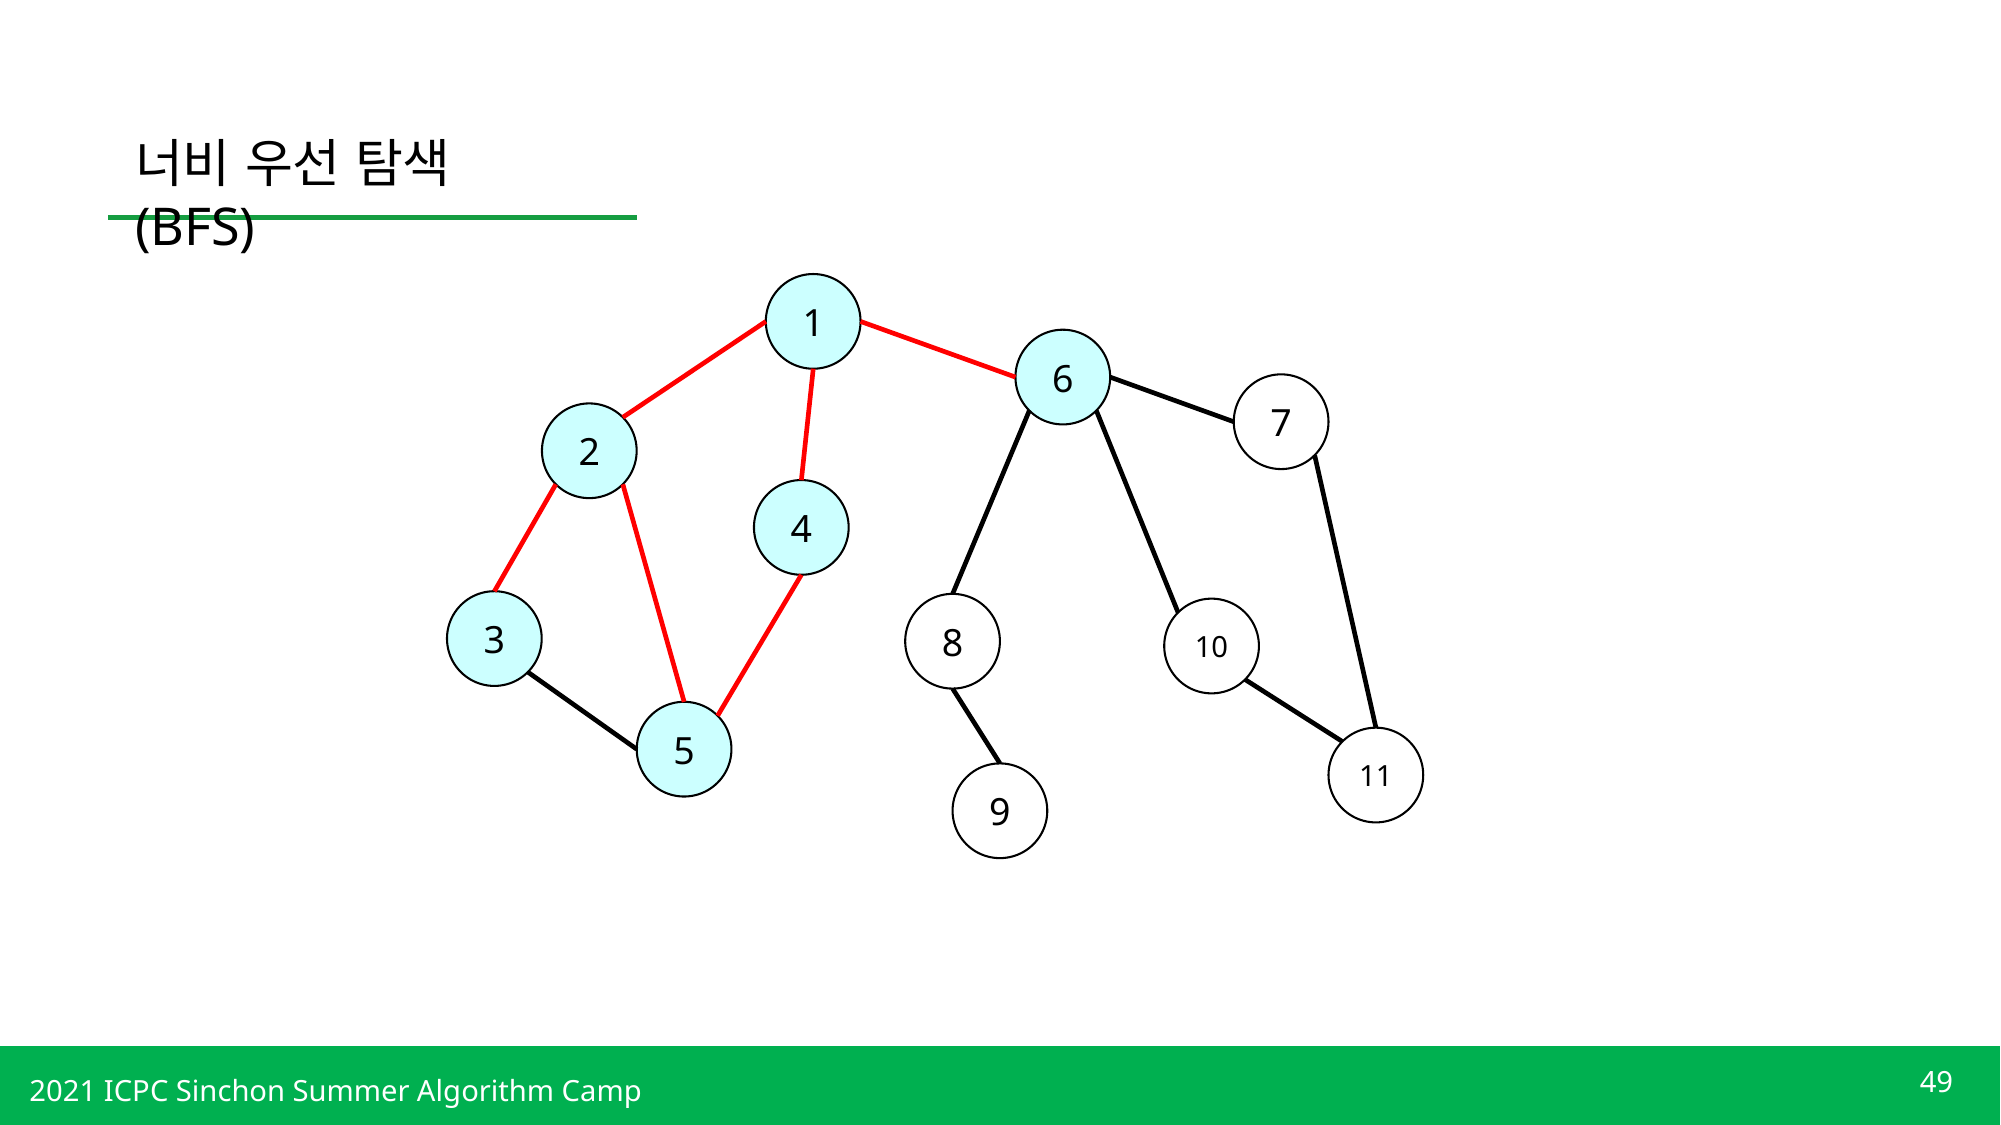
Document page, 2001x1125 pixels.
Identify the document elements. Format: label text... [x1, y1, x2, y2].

text_box 6 [1014, 328, 1112, 426]
text_box 1 [764, 272, 862, 370]
text_box 4 [752, 479, 850, 576]
text_box 9 [951, 762, 1049, 860]
text_box 2021 ICPC Sinchon Summer Algorithm Camp [14, 1064, 880, 1115]
text_box 8 [904, 592, 1001, 690]
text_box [1314, 455, 1376, 728]
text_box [717, 574, 802, 716]
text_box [494, 484, 556, 592]
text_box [622, 321, 766, 418]
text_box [952, 410, 1030, 594]
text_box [1245, 679, 1343, 742]
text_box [860, 321, 1016, 378]
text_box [1096, 410, 1179, 613]
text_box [527, 672, 637, 750]
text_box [952, 688, 1000, 764]
text_box 11 [1327, 726, 1425, 824]
slide_number 49 [1817, 1053, 1969, 1114]
text_box 2 [540, 402, 638, 500]
text_box [0, 1046, 2000, 1125]
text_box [622, 484, 685, 702]
text_box 너비 우선 탐색 (BFS) [120, 123, 589, 217]
text_box 5 [635, 700, 733, 798]
text_box 10 [1163, 597, 1260, 695]
text_box 너비 우선 탐색 (BFS) [120, 218, 589, 264]
text_box 7 [1232, 373, 1330, 471]
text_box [1110, 377, 1234, 422]
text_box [801, 368, 814, 481]
text_box 3 [445, 590, 543, 687]
